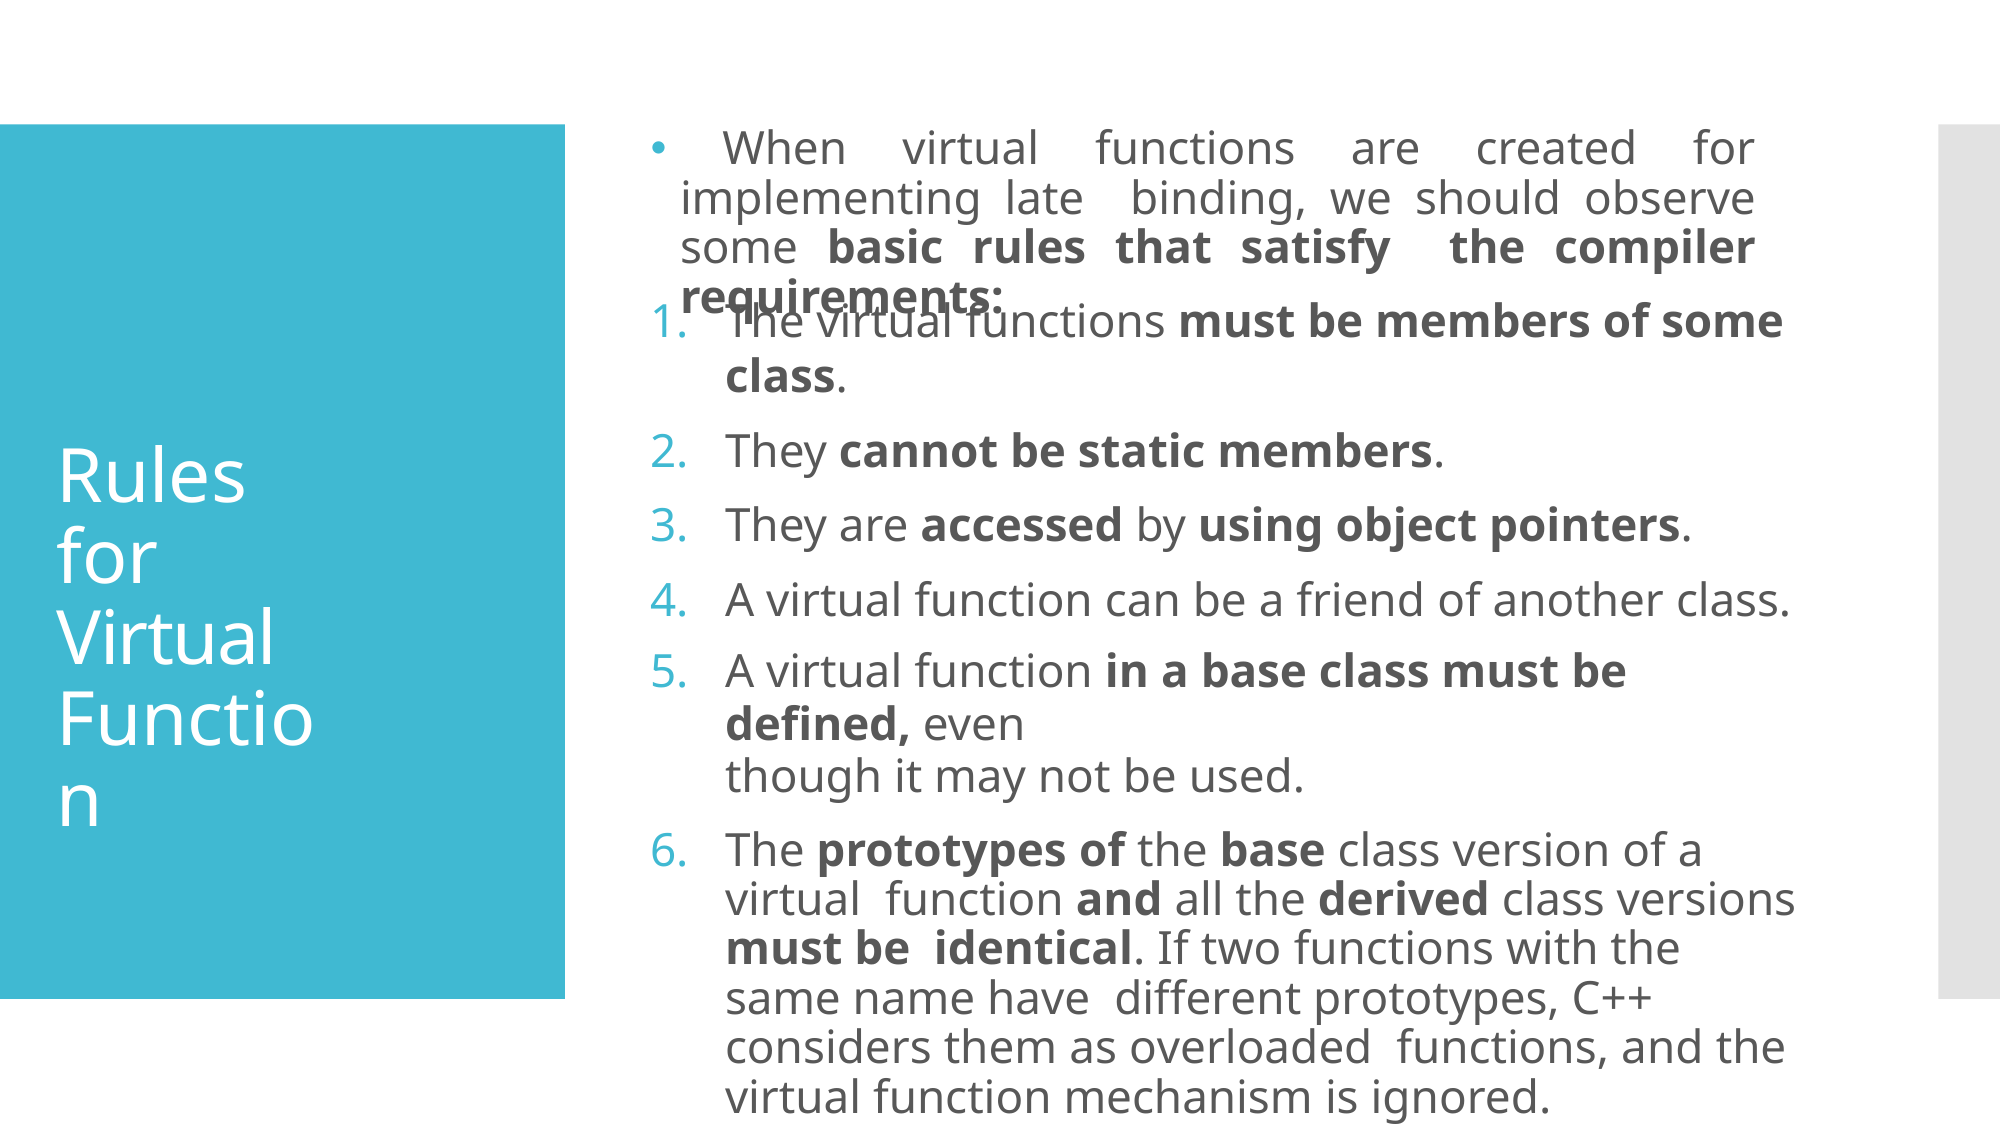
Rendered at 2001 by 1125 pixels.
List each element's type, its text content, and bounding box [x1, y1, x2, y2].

title 🞄 When virtual functions are created for implementing late binding, we should observe some basic rules that satisfy the compiler requirements: [647, 115, 1757, 270]
text_box The virtual functions must be members of some class. They cannot be static members. They are accessed by using object pointers. A virtual function can be a friend of another class. A virtual function in a base class must be defined, even though it may not be used. The prototypes of the base class version of a virtual function and all the derived class versions must be identical. If two functions with the same name have different prototypes, C++ considers them as overloaded functions, and the virtual function mechanism is ignored. [647, 270, 1799, 1123]
text_box Rules for Virtual Function [54, 424, 321, 842]
